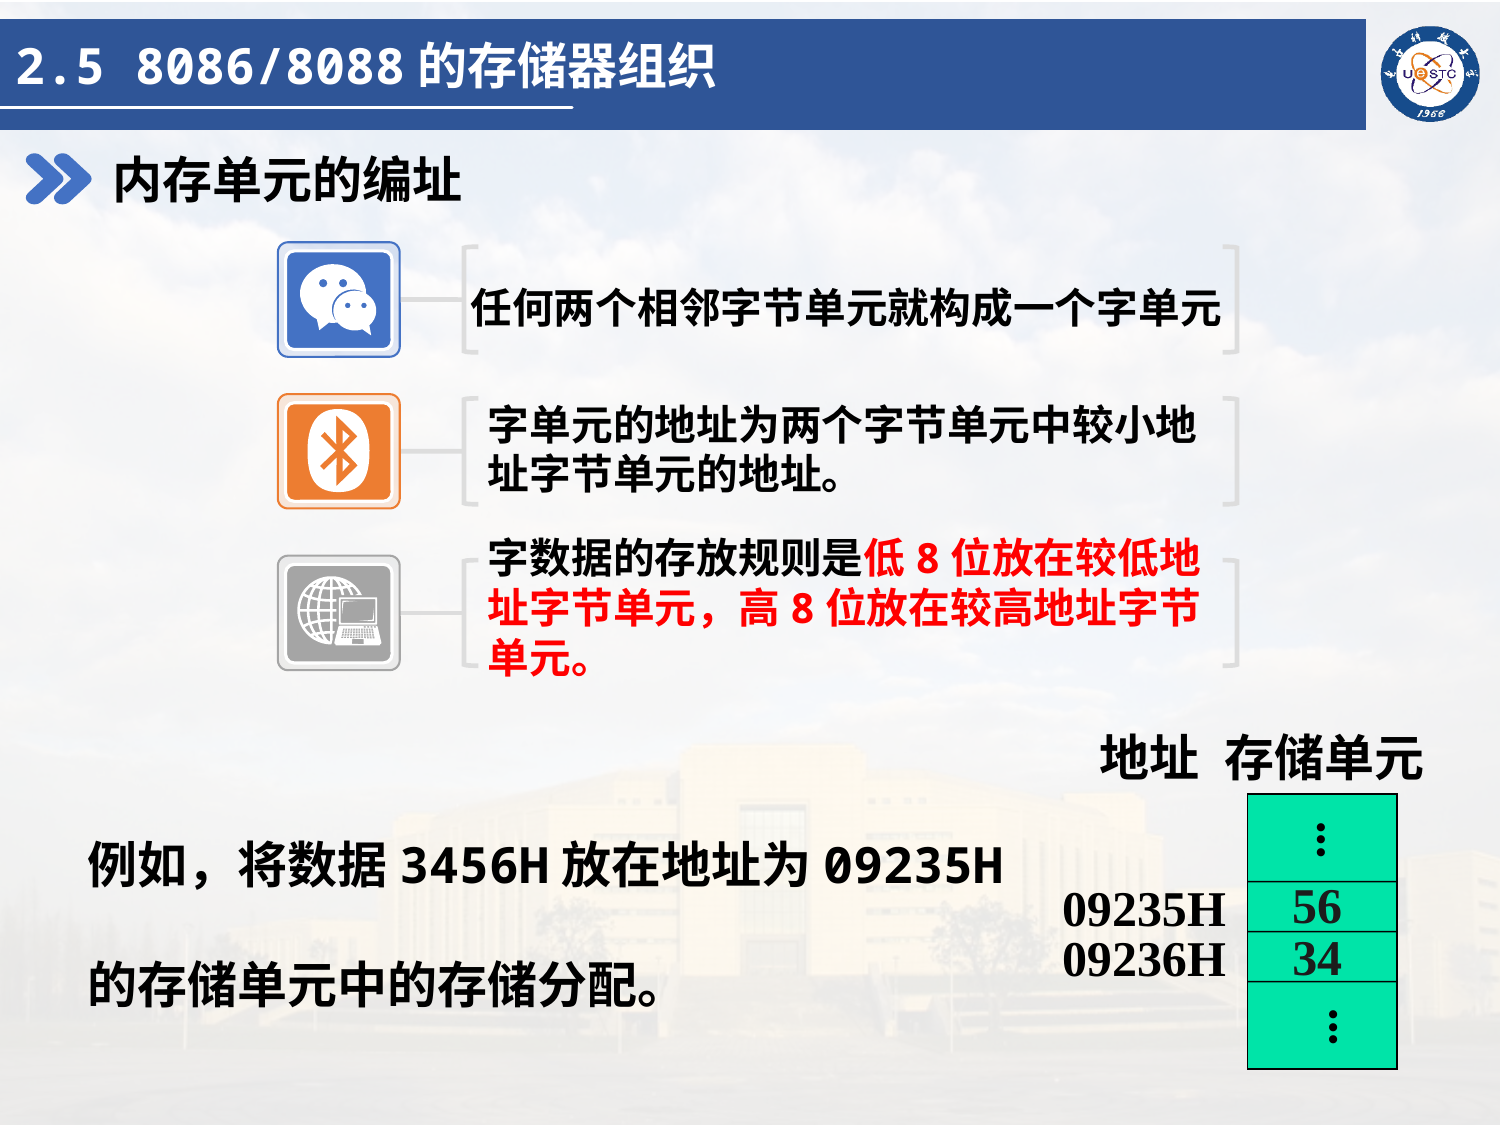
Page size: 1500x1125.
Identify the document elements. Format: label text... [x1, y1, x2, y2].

text_box [25, 153, 64, 205]
text_box 2.5 8086/8088的存储器组织 [0, 26, 1359, 114]
text_box 内存单元的编址 [97, 140, 478, 216]
text_box [53, 153, 92, 205]
text_box 例如，将数据3456H放在地址为09235H的存储单元中的存储分配。 [72, 766, 1030, 1022]
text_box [277, 394, 1238, 509]
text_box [1047, 719, 1473, 1070]
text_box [277, 555, 1238, 671]
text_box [277, 242, 1243, 357]
text_box [0, 19, 1366, 130]
picture [1375, 20, 1486, 127]
